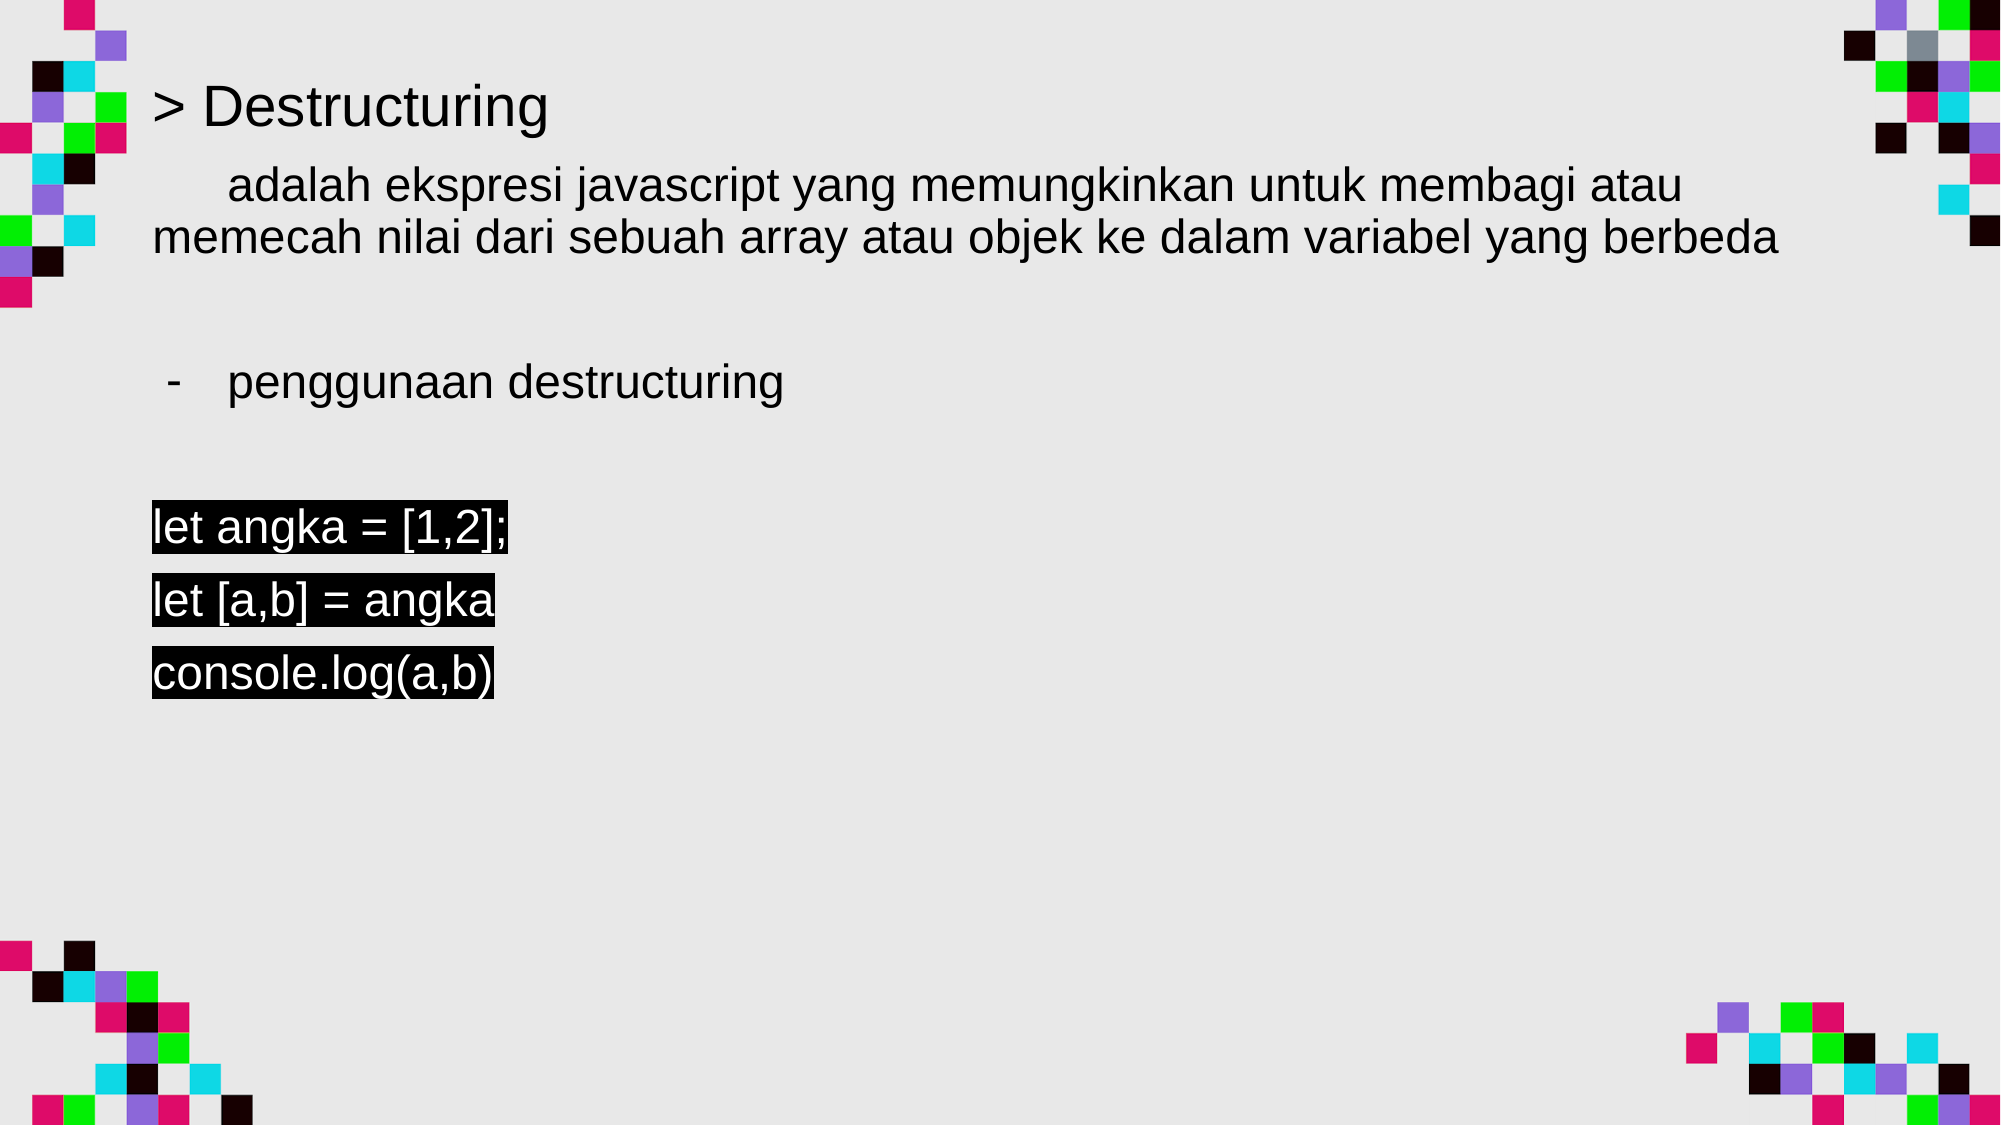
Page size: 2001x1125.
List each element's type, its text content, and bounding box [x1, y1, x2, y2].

list > Destructuring adalah ekspresi javascript yang memungkinkan untuk membagi atau memecah nilai dari sebuah array atau objek ke dalam variabel yang berbeda penggunaan destructuring let angka = [1,2]; let [a,b] = angka console.log(a,b) [137, 68, 1863, 1014]
picture [0, 0, 2001, 1125]
